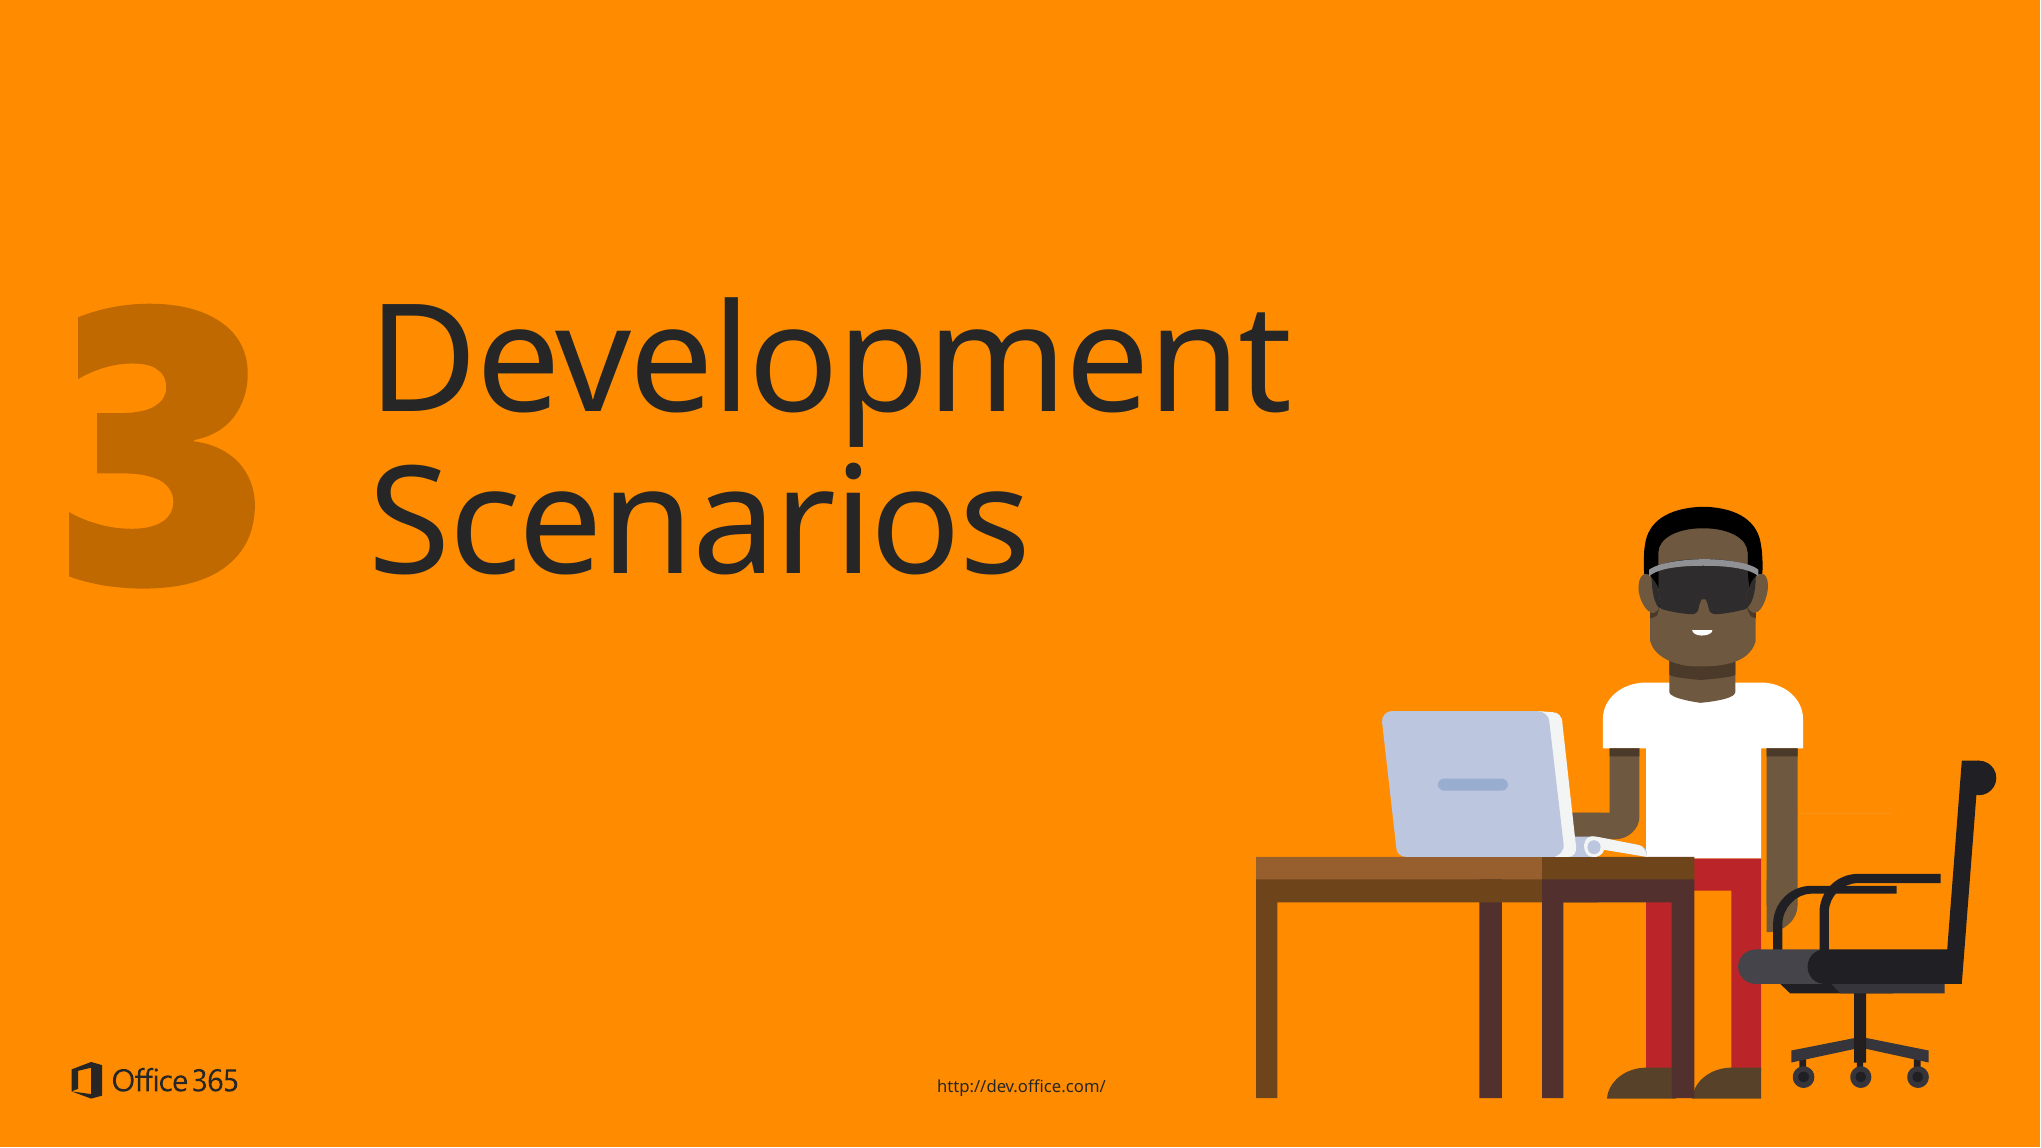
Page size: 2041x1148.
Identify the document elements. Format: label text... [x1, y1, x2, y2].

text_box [1255, 506, 1997, 1099]
text_box Development Scenarios [345, 267, 1695, 622]
text_box [69, 303, 255, 589]
